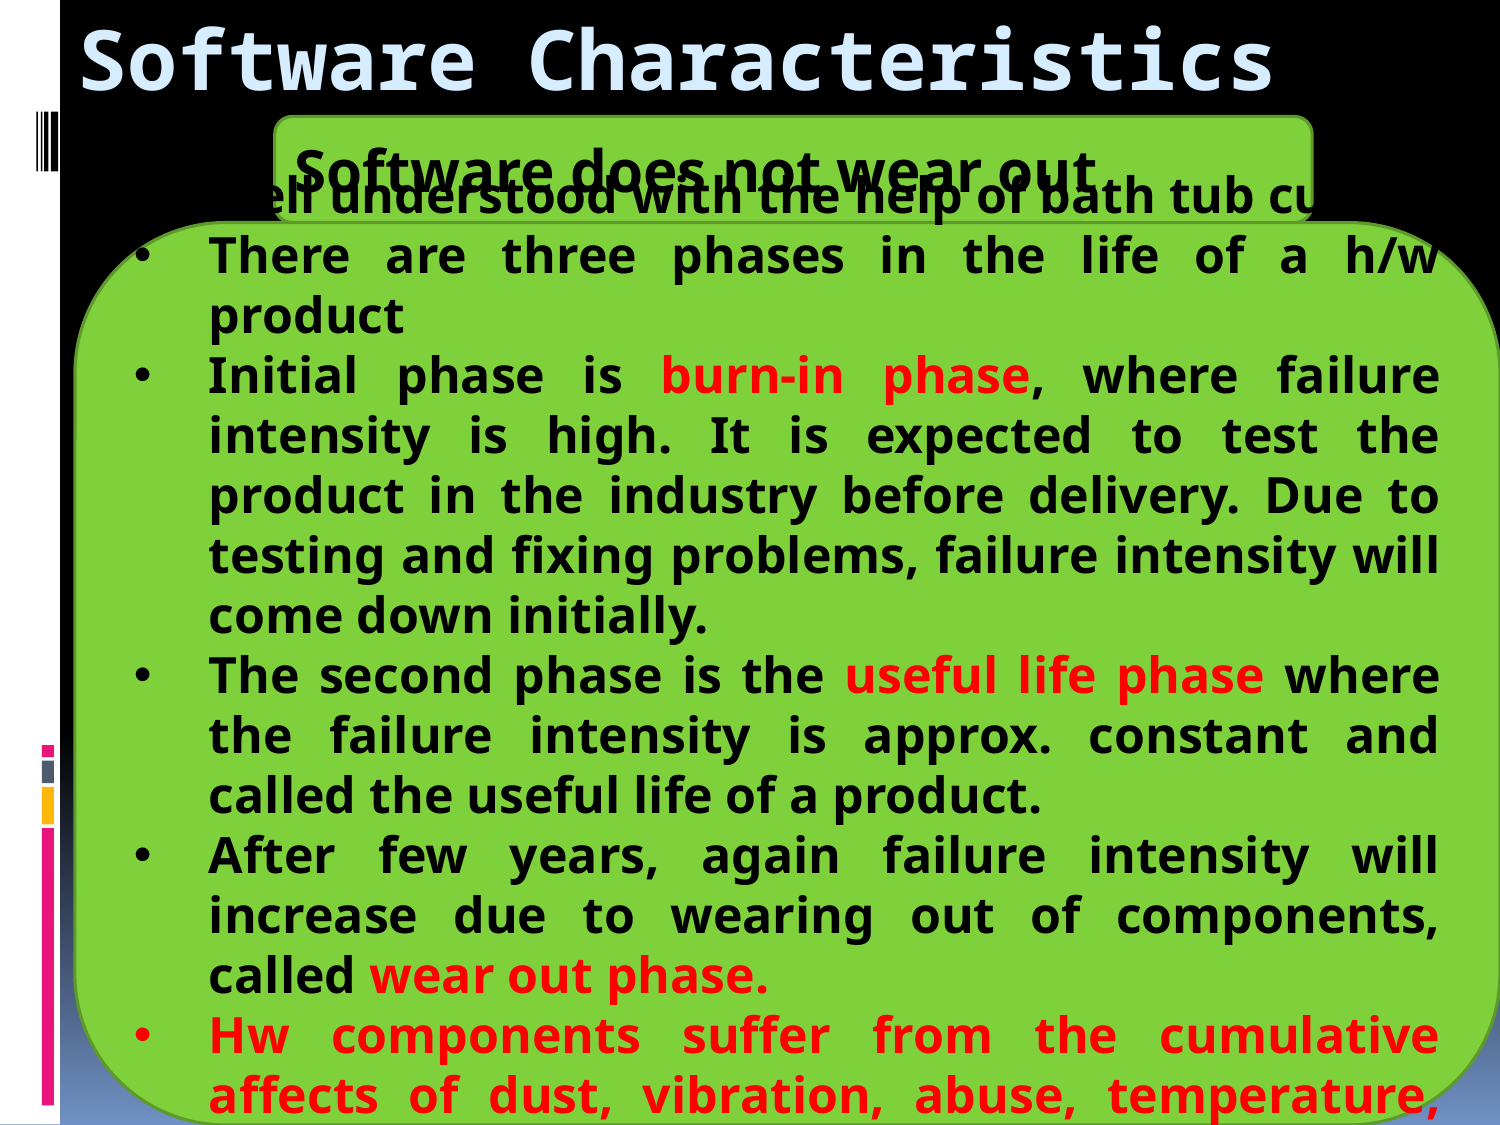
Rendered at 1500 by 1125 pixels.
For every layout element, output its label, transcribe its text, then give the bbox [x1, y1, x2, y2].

title Software Characteristics [62, 0, 1338, 150]
slide_number [1412, 1052, 1488, 1113]
text_box Well understood with the help of bath tub curve. There are three phases in the life of a h/w product Initial phase is burn-in phase, where failure intensity is high. It is expected to test the product in the industry before delivery. Due to testing and fixing problems, failure intensity will come down initially. The second phase is the useful life phase where the failure intensity is approx. constant and called the useful life of a product. After few years, again failure intensity will increase due to wearing out of components, called wear out phase. Hw components suffer from the cumulative affects of dust, vibration, abuse, temperature, environmental maladies. [74, 222, 1500, 1125]
text_box Software does not wear out [274, 116, 1313, 222]
